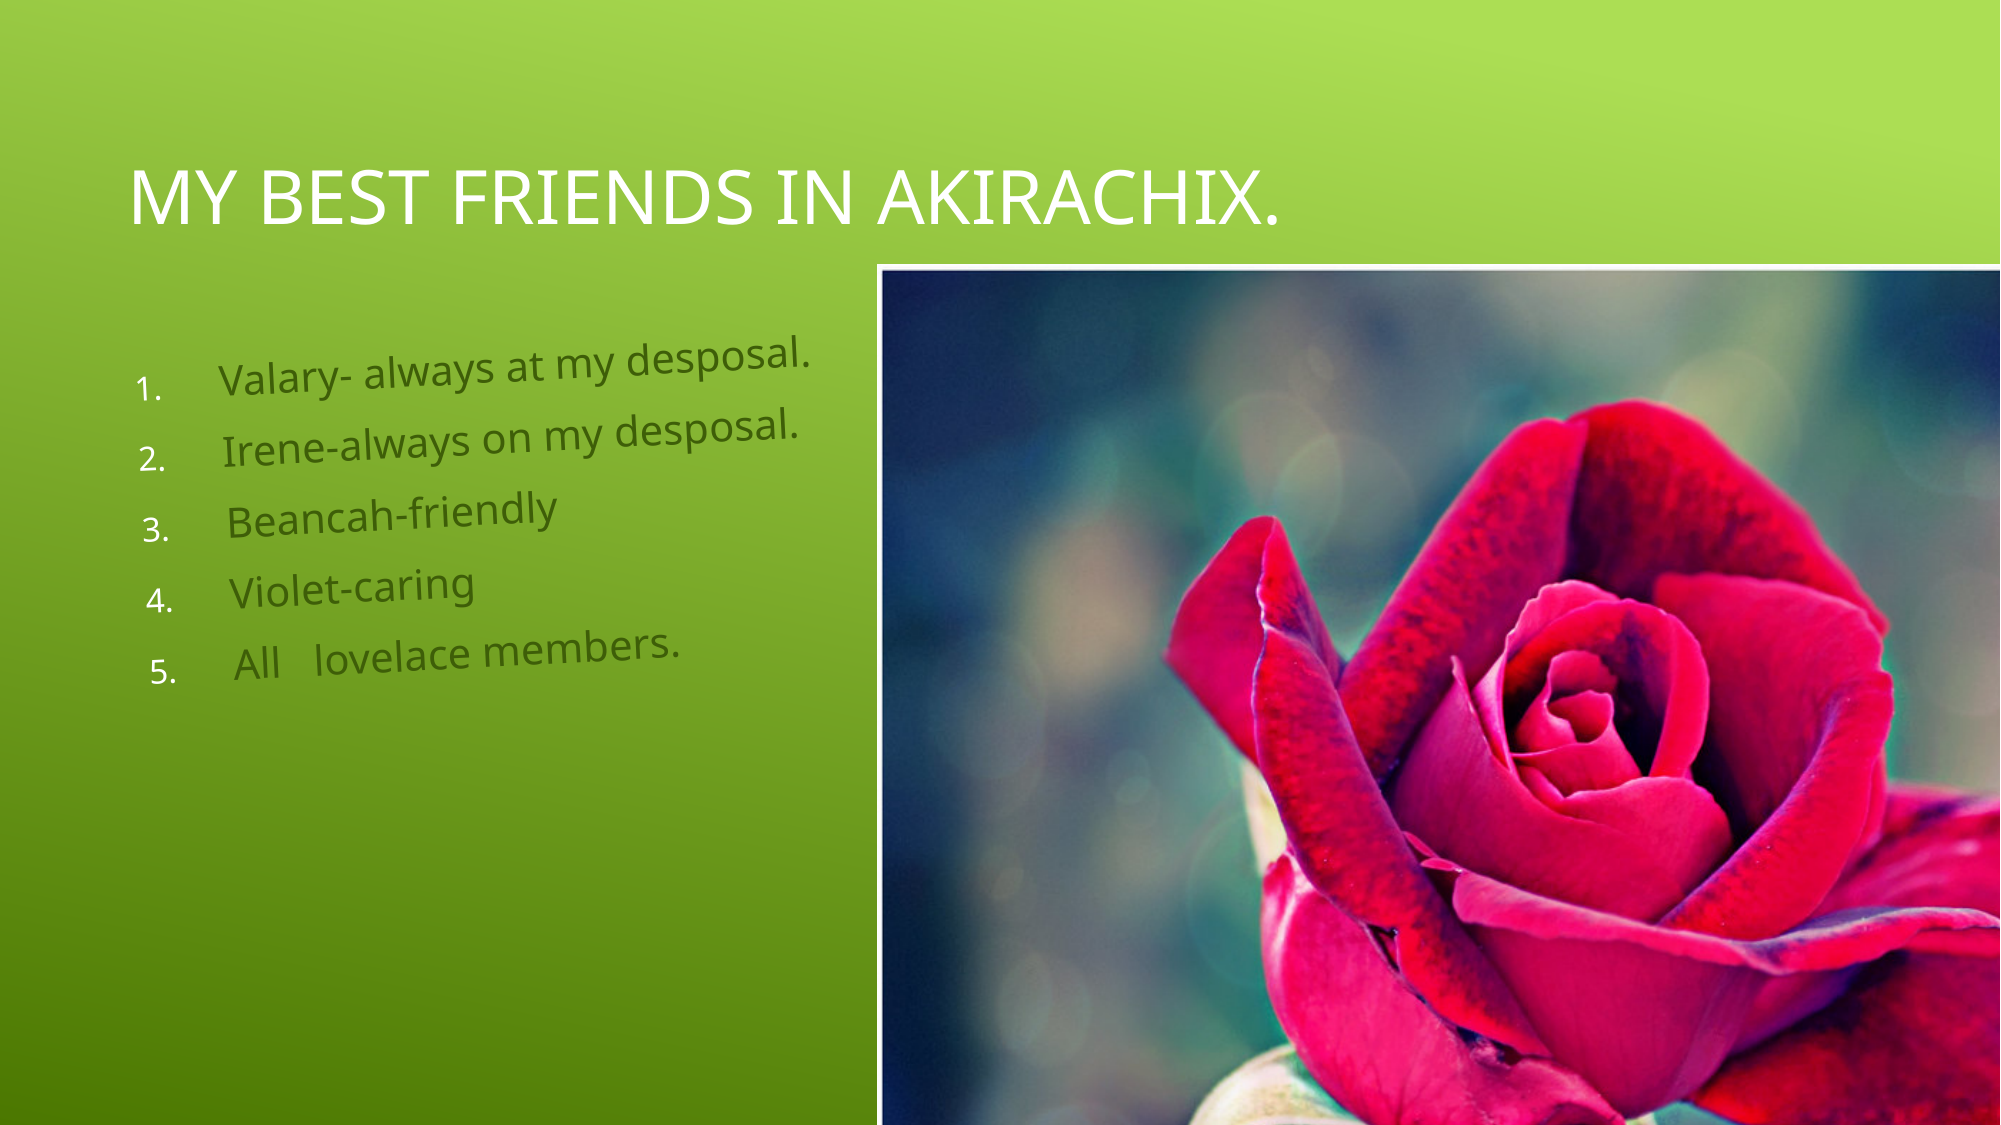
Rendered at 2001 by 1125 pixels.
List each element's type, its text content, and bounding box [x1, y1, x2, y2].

list Valary- always at my desposal. Irene-always on my desposal. Beancah-friendly Violet-caring All lovelace members. [112, 173, 1503, 809]
picture [877, 264, 2000, 1125]
title My best friends in Akirachix. [112, 70, 1513, 264]
